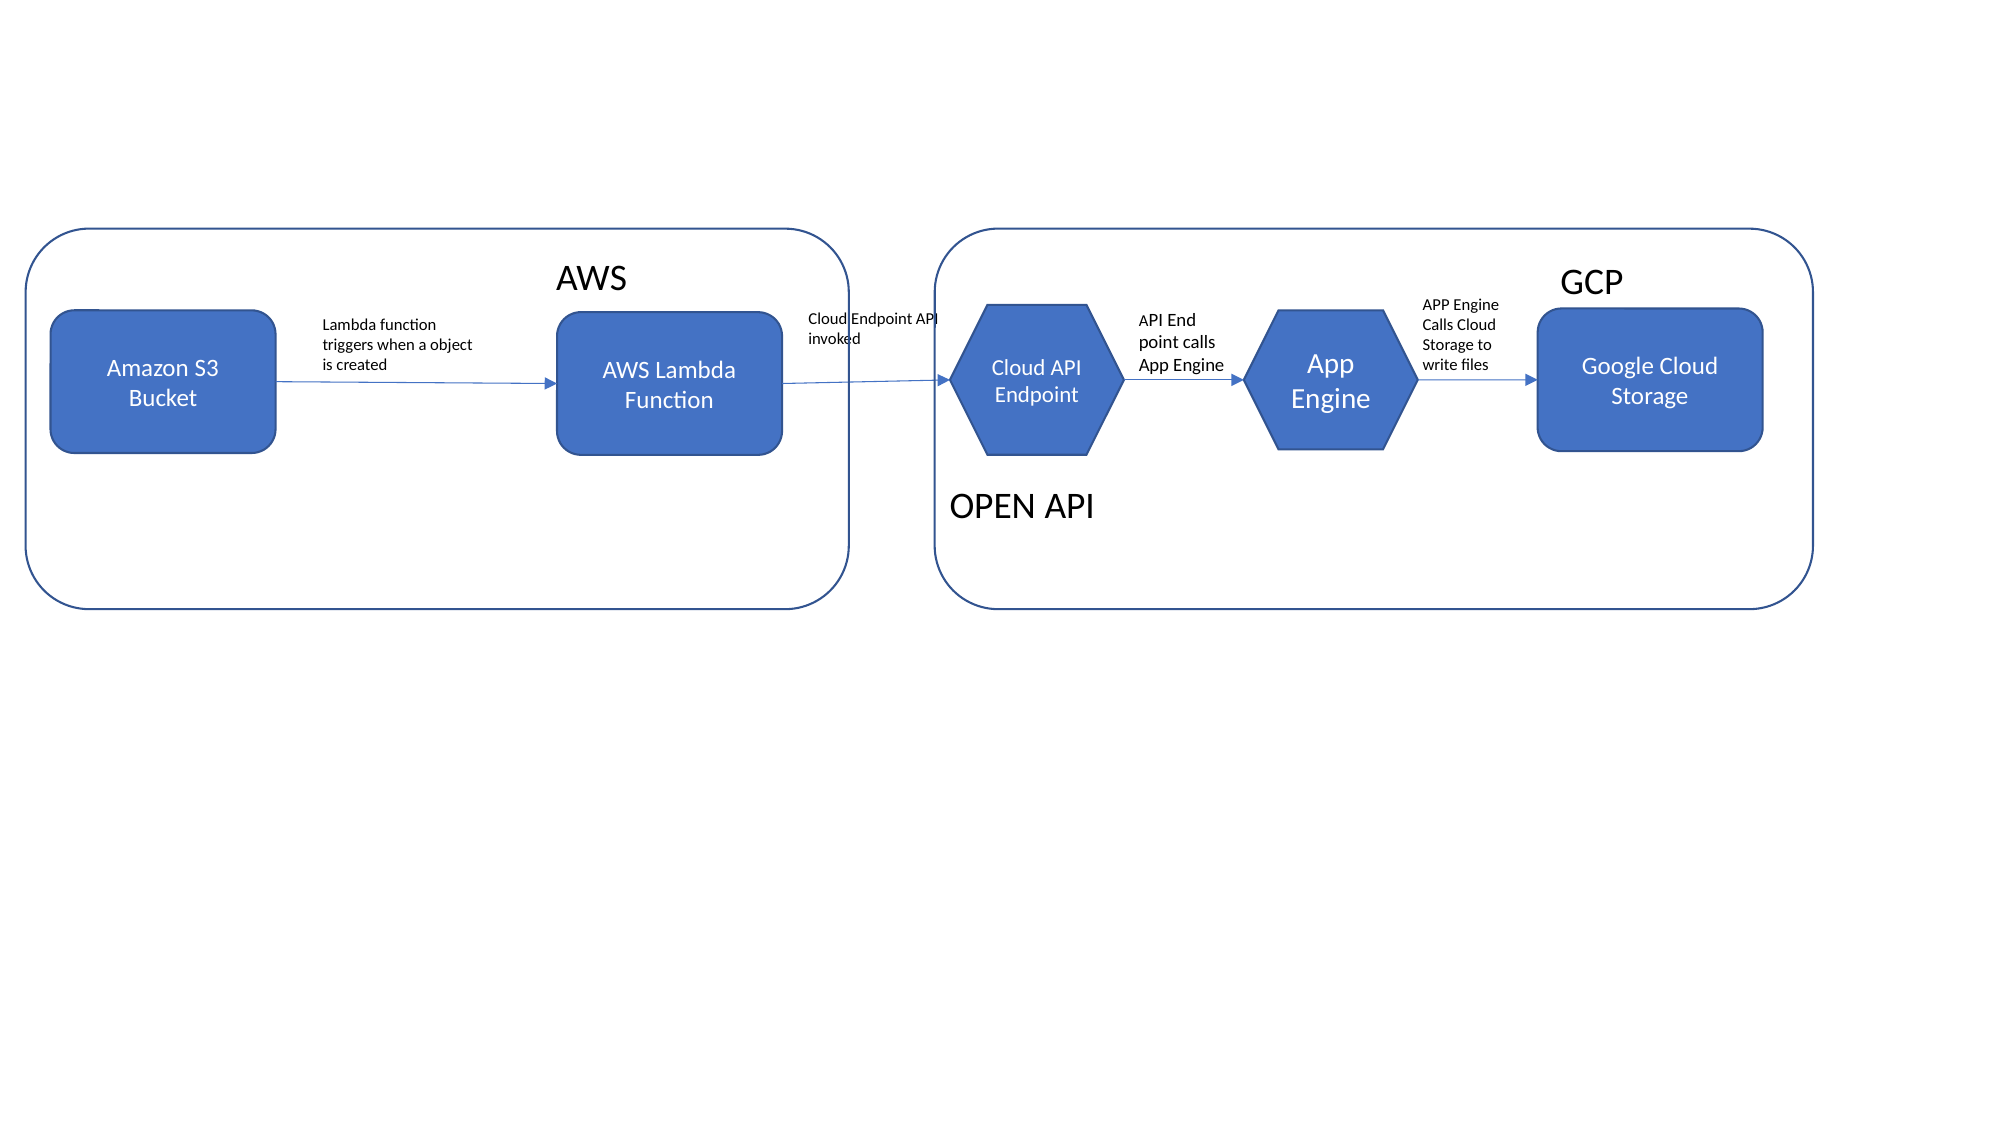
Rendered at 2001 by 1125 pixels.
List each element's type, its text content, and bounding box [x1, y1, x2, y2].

text_box APP Engine Calls Cloud Storage to write files [1407, 286, 1528, 381]
text_box [24, 227, 850, 611]
text_box Cloud Endpoint API invoked [850, 300, 933, 355]
text_box GCP [1545, 249, 1696, 310]
text_box [933, 227, 1815, 611]
text_box OPEN API [934, 473, 1124, 534]
text_box AWS [541, 245, 735, 305]
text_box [782, 379, 950, 384]
text_box API End point calls App Engine [1123, 300, 1244, 379]
